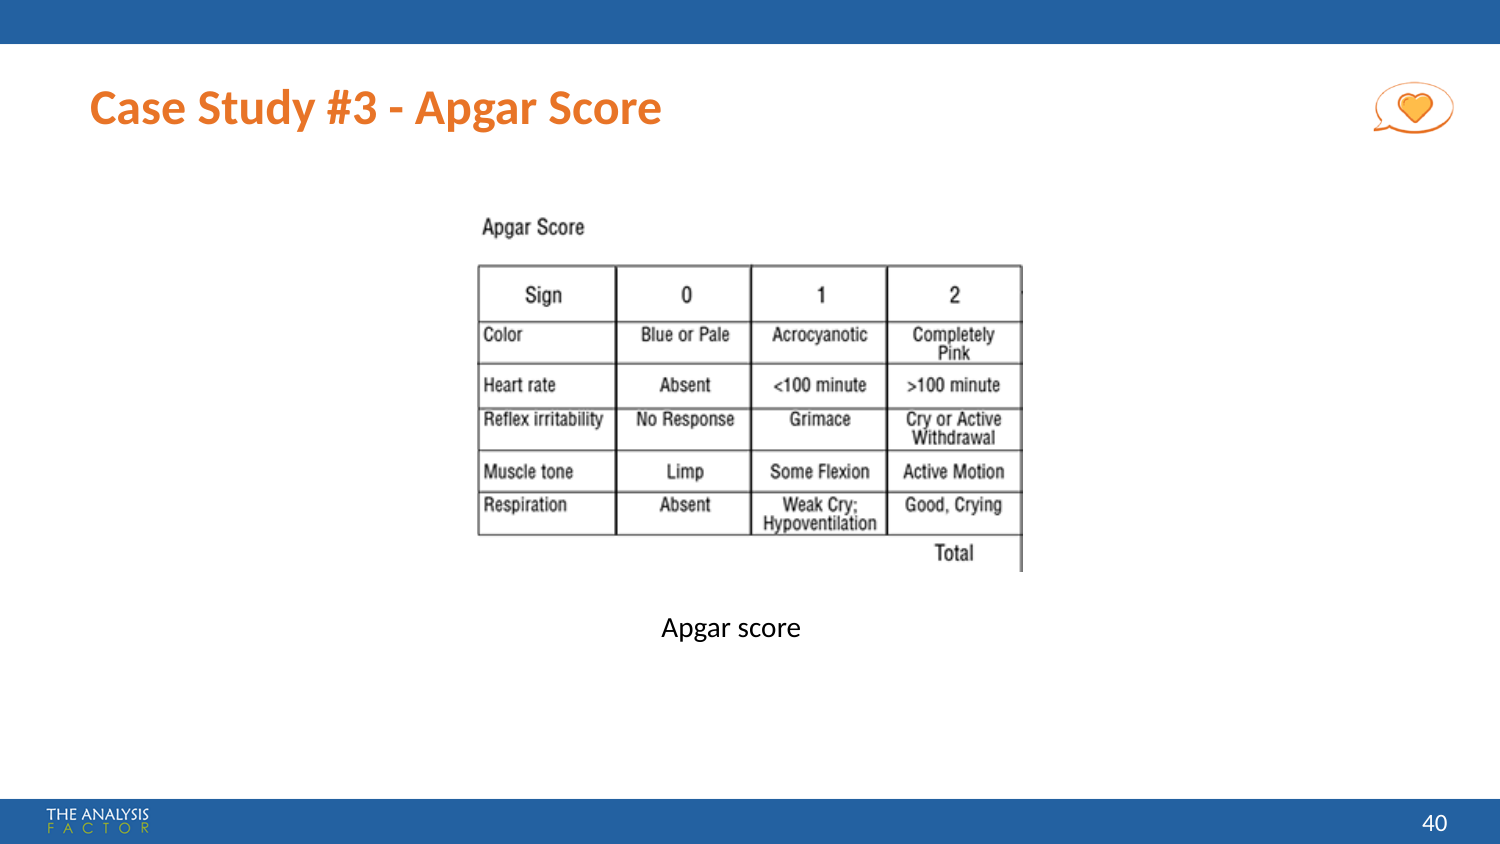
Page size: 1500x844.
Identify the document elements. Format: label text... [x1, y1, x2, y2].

slide_number 40 [1112, 798, 1463, 844]
title Case Study #3 - Apgar Score [75, 33, 1425, 175]
text_box Apgar score [75, 601, 1388, 685]
picture [0, 0, 1500, 844]
